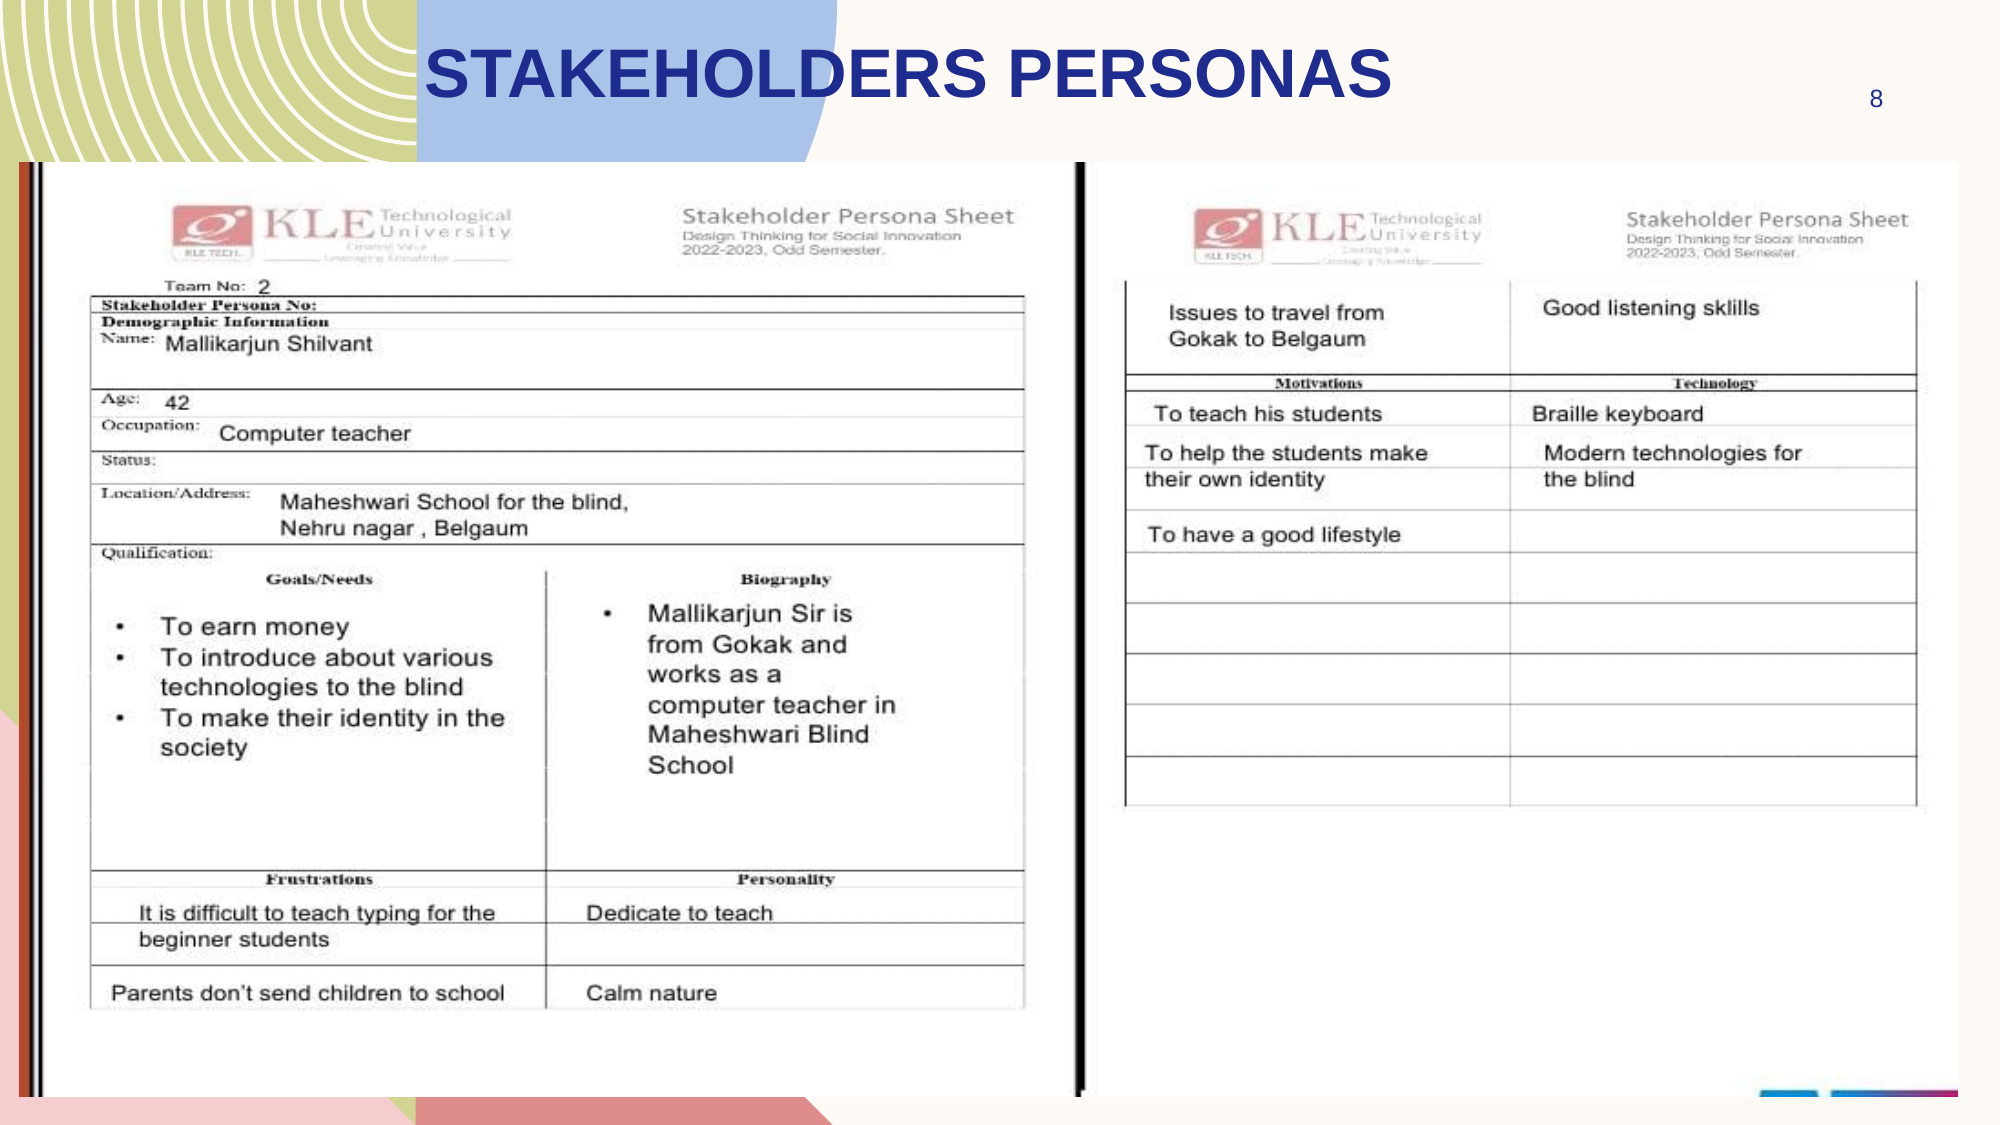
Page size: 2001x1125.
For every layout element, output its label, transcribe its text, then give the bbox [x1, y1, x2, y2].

slide_number 8 [1795, 75, 1958, 120]
title Stakeholders personas [424, 28, 1576, 162]
picture [18, 162, 1958, 1097]
